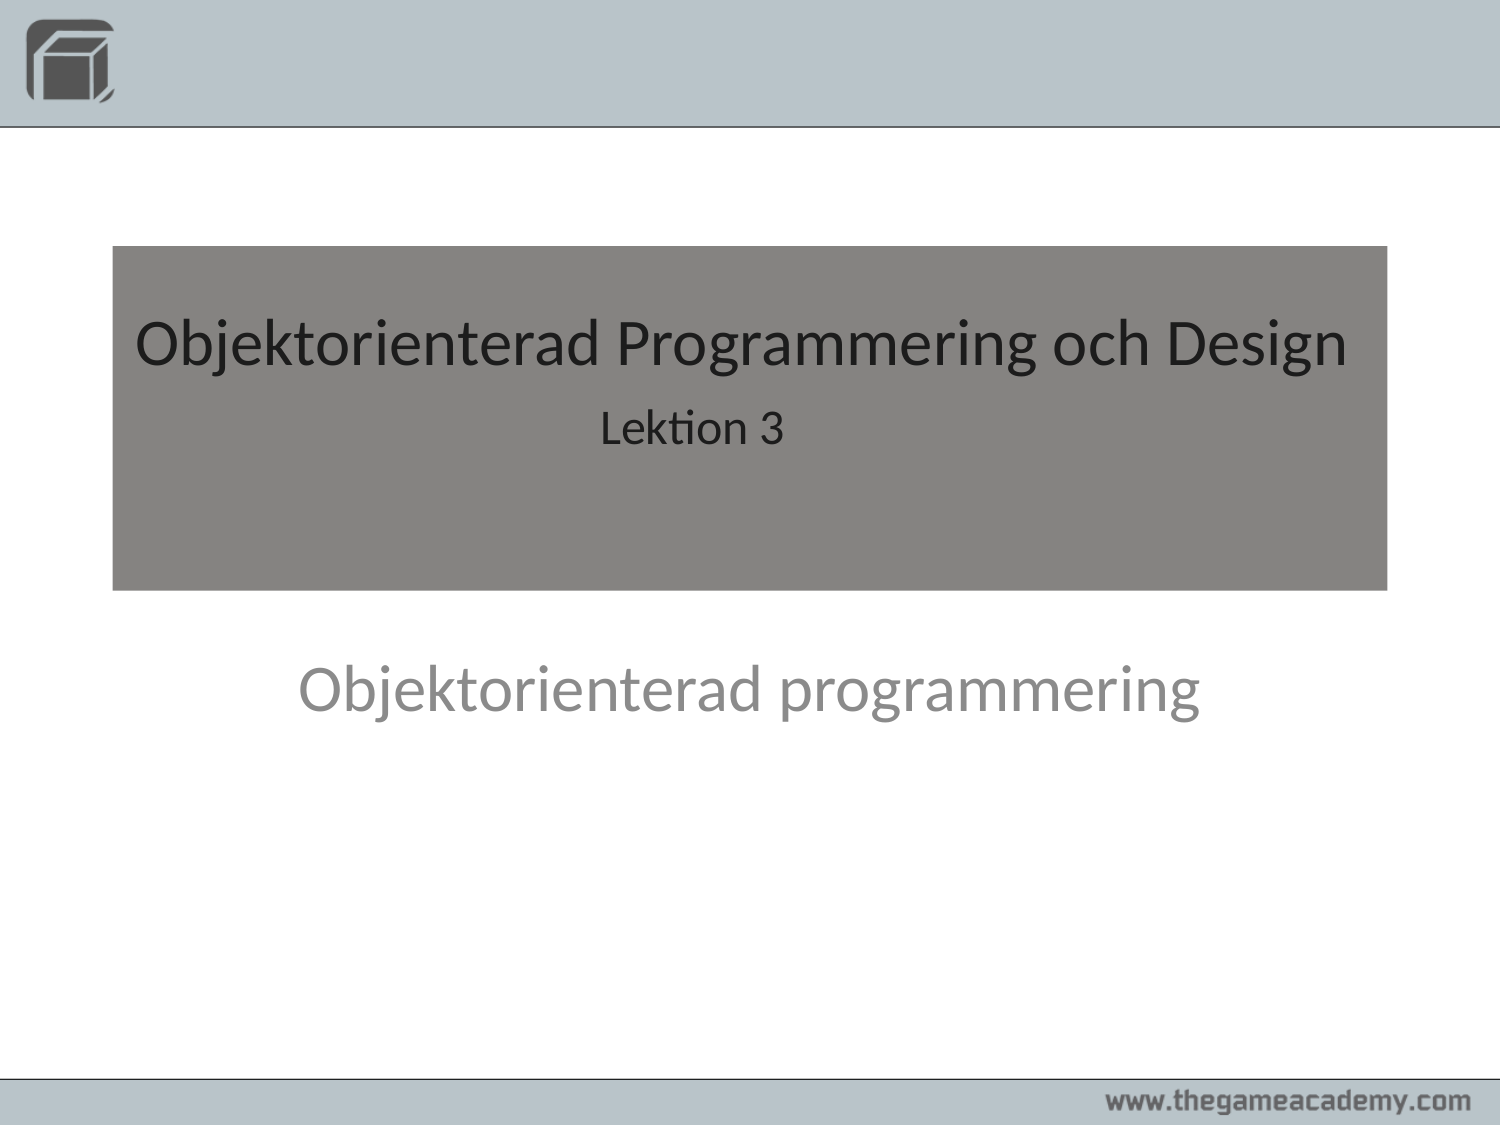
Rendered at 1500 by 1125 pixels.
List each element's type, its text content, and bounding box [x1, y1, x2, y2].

title Objektorienterad Programmering och Design Lektion 3 [112, 246, 1388, 591]
picture [0, 0, 1500, 1125]
subtitle Objektorienterad programmering [225, 637, 1275, 925]
